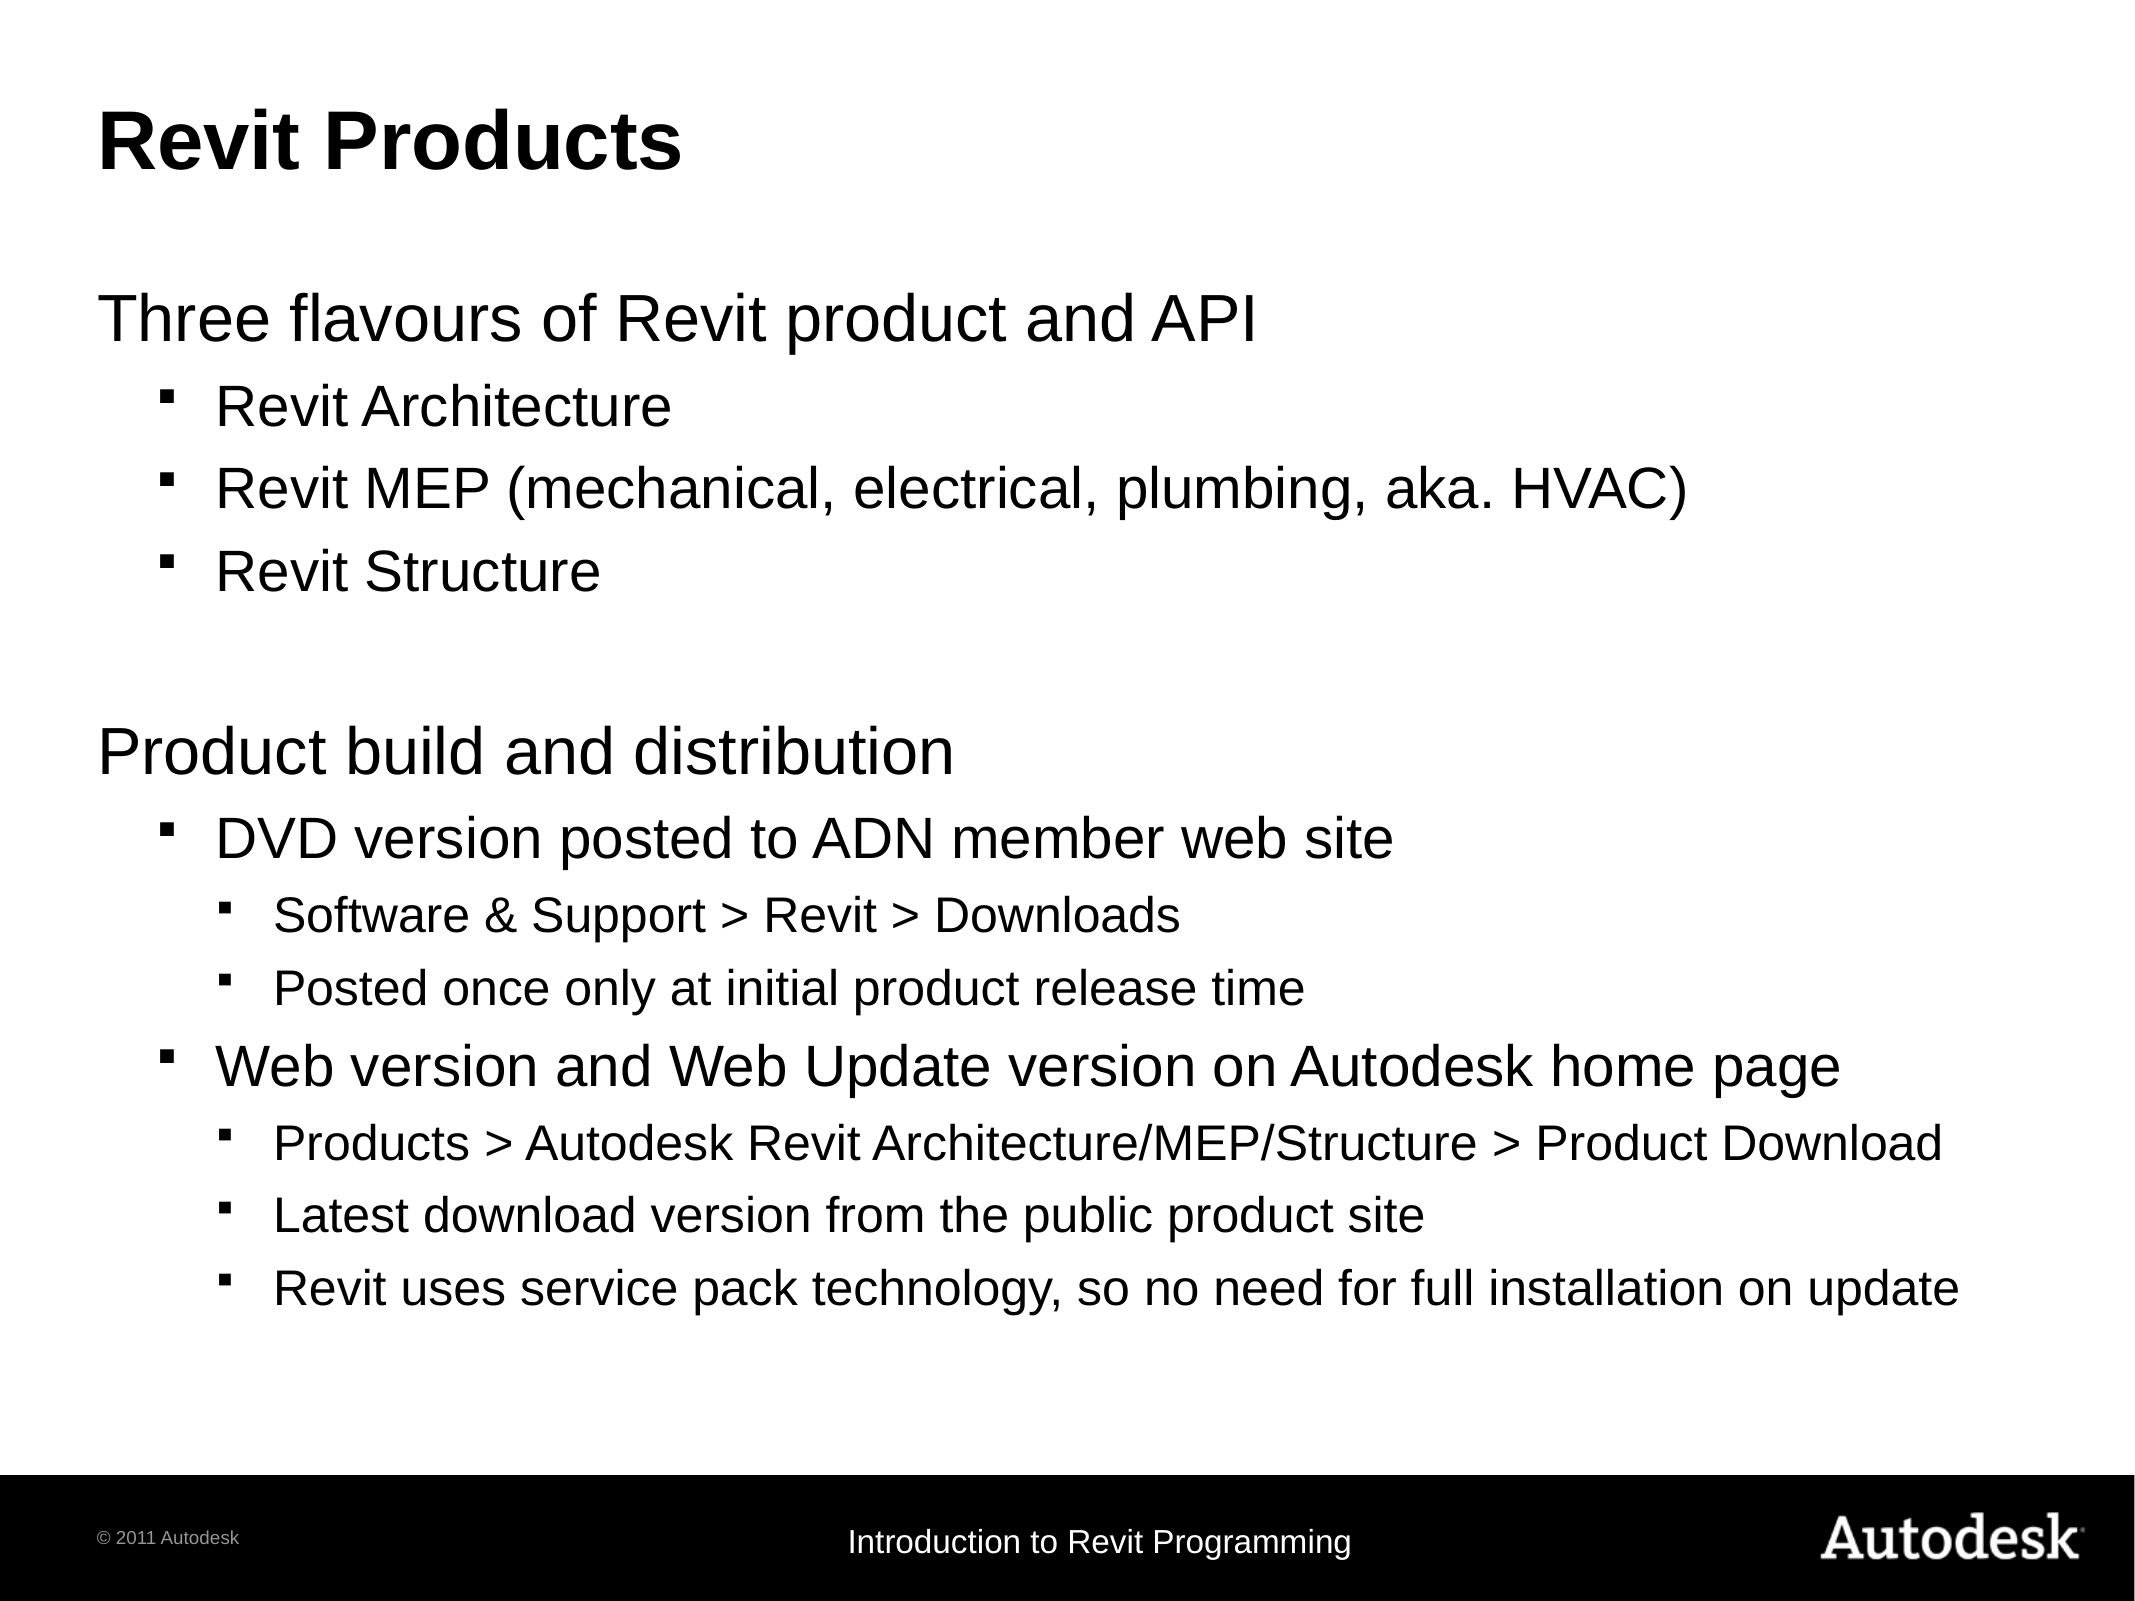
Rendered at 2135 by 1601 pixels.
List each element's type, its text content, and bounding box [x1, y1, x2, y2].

title Revit Products [96, 59, 2028, 214]
list Three flavours of Revit product and API Revit Architecture Revit MEP (mechanical, electrical, plumbing, aka. HVAC) Revit Structure Product build and distribution DVD version posted to ADN member web site Software & Support > Revit > Downloads Posted once only at initial product release time Web version and Web Update version on Autodesk home page Products > Autodesk Revit Architecture/MEP/Structure > Product Download Latest download version from the public product site Revit uses service pack technology, so no need for full installation on update [96, 274, 2028, 1452]
picture [0, 1475, 2135, 1601]
